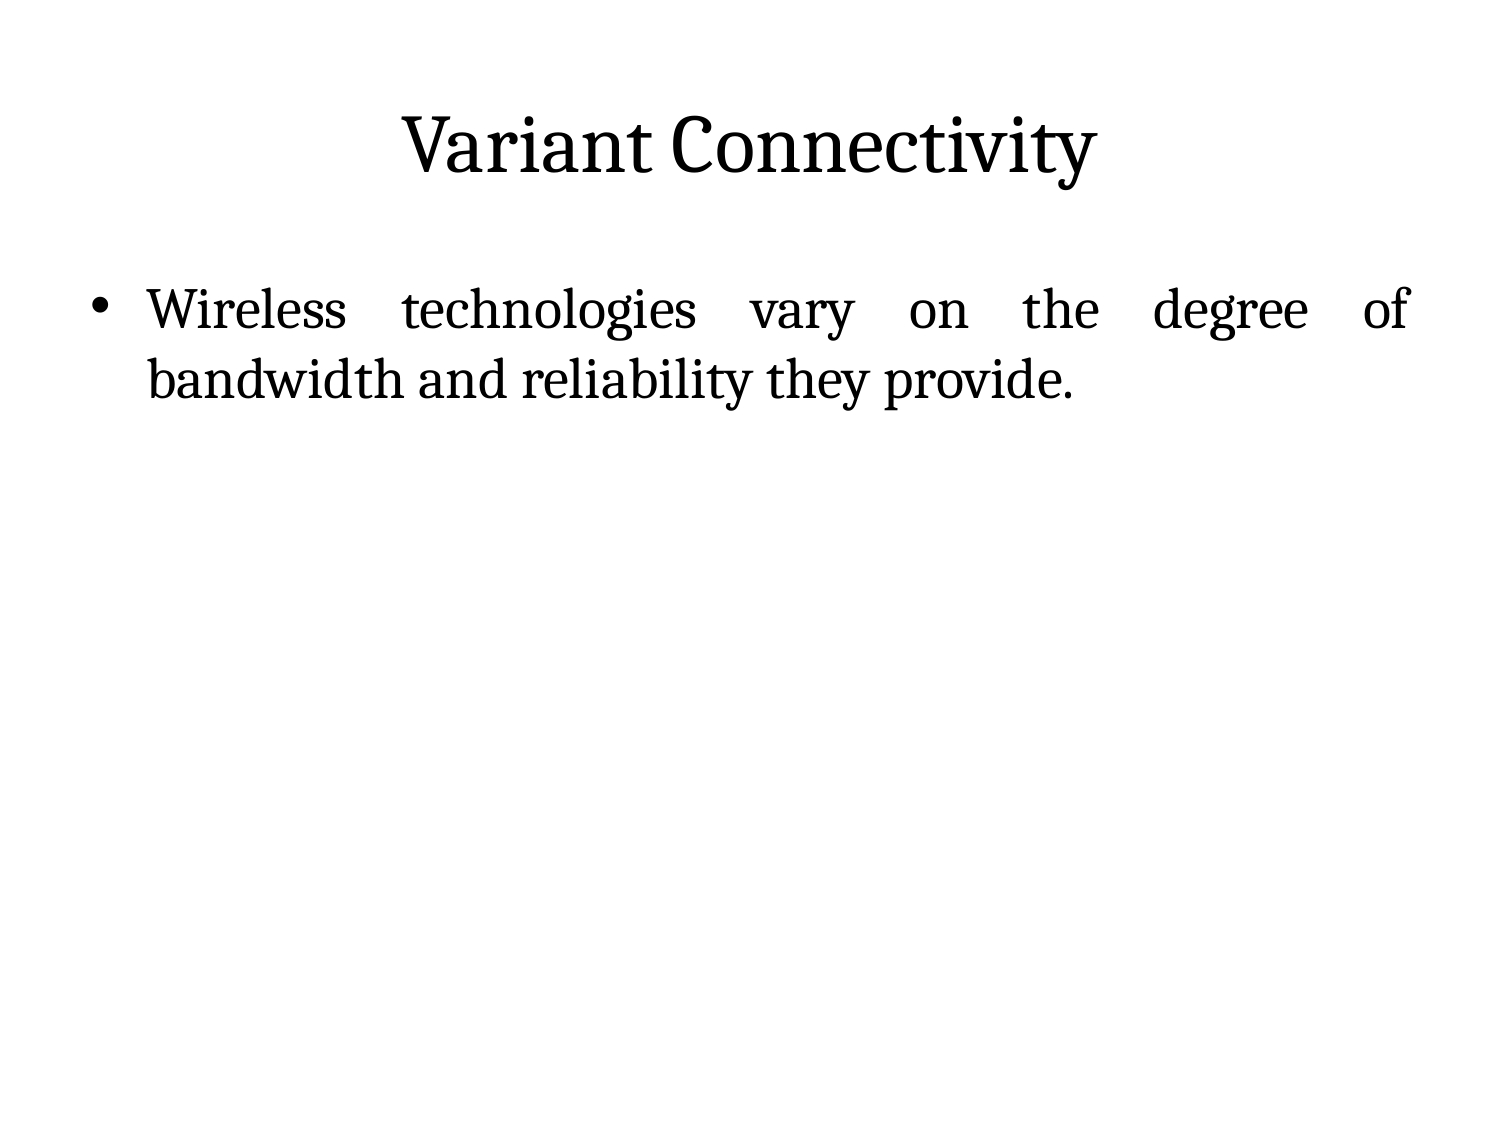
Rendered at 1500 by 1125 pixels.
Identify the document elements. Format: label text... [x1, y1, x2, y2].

list Wireless technologies vary on the degree of bandwidth and reliability they provide. [75, 262, 1425, 1005]
title Variant Connectivity [75, 45, 1425, 233]
